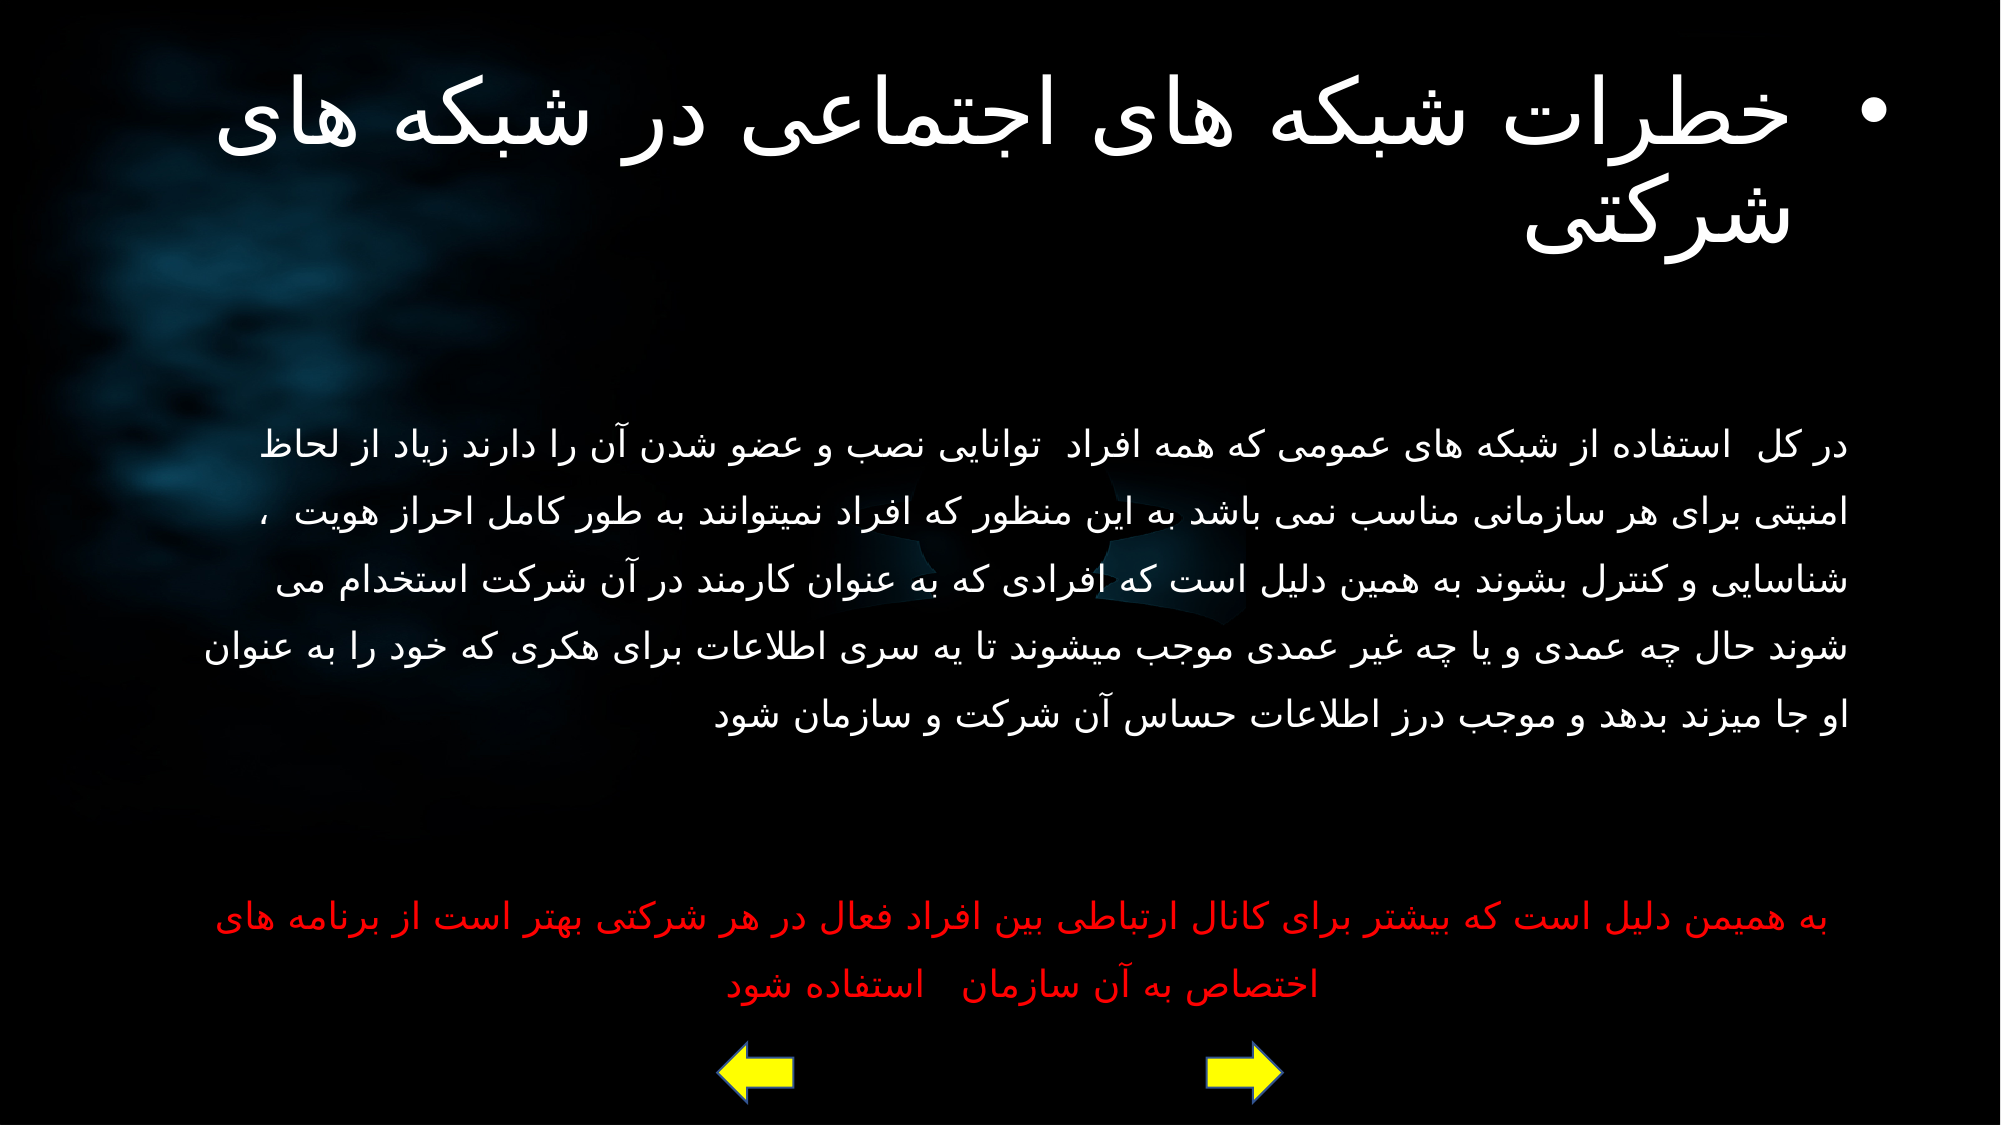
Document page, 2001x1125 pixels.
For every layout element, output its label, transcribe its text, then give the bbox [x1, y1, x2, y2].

text_box [715, 1040, 795, 1106]
text_box [1205, 1040, 1285, 1106]
picture [0, 0, 2001, 1125]
title خطرات شبکه های اجتماعی در شبکه های شرکتی [180, 55, 1906, 273]
text_box در کل استفاده از شبکه های عمومی که همه افراد توانایی نصب و عضو شدن آن را دارند زیاد از لحاظ امنیتی برای هر سازمانی مناسب نمی باشد به این منظور که افراد نمیتوانند به طور کامل احراز هویت ، شناسایی و کنترل بشوند به همین دلیل است که افرادی که به عنوان کارمند در آن شرکت استخدام می شوند حال چه عمدی و یا چه غیر عمدی موجب میشوند تا یه سری اطلاعات برای هکری که خود را به عنوان او جا میزند بدهد و موجب درز اطلاعات حساس آن شرکت و سازمان شود به همیمن دلیل است که بیشتر برای کانال ارتباطی بین افراد فعال در هر شرکتی بهتر است از برنامه های اختصاص به آن سازمان استفاده شود [180, 389, 1941, 1013]
